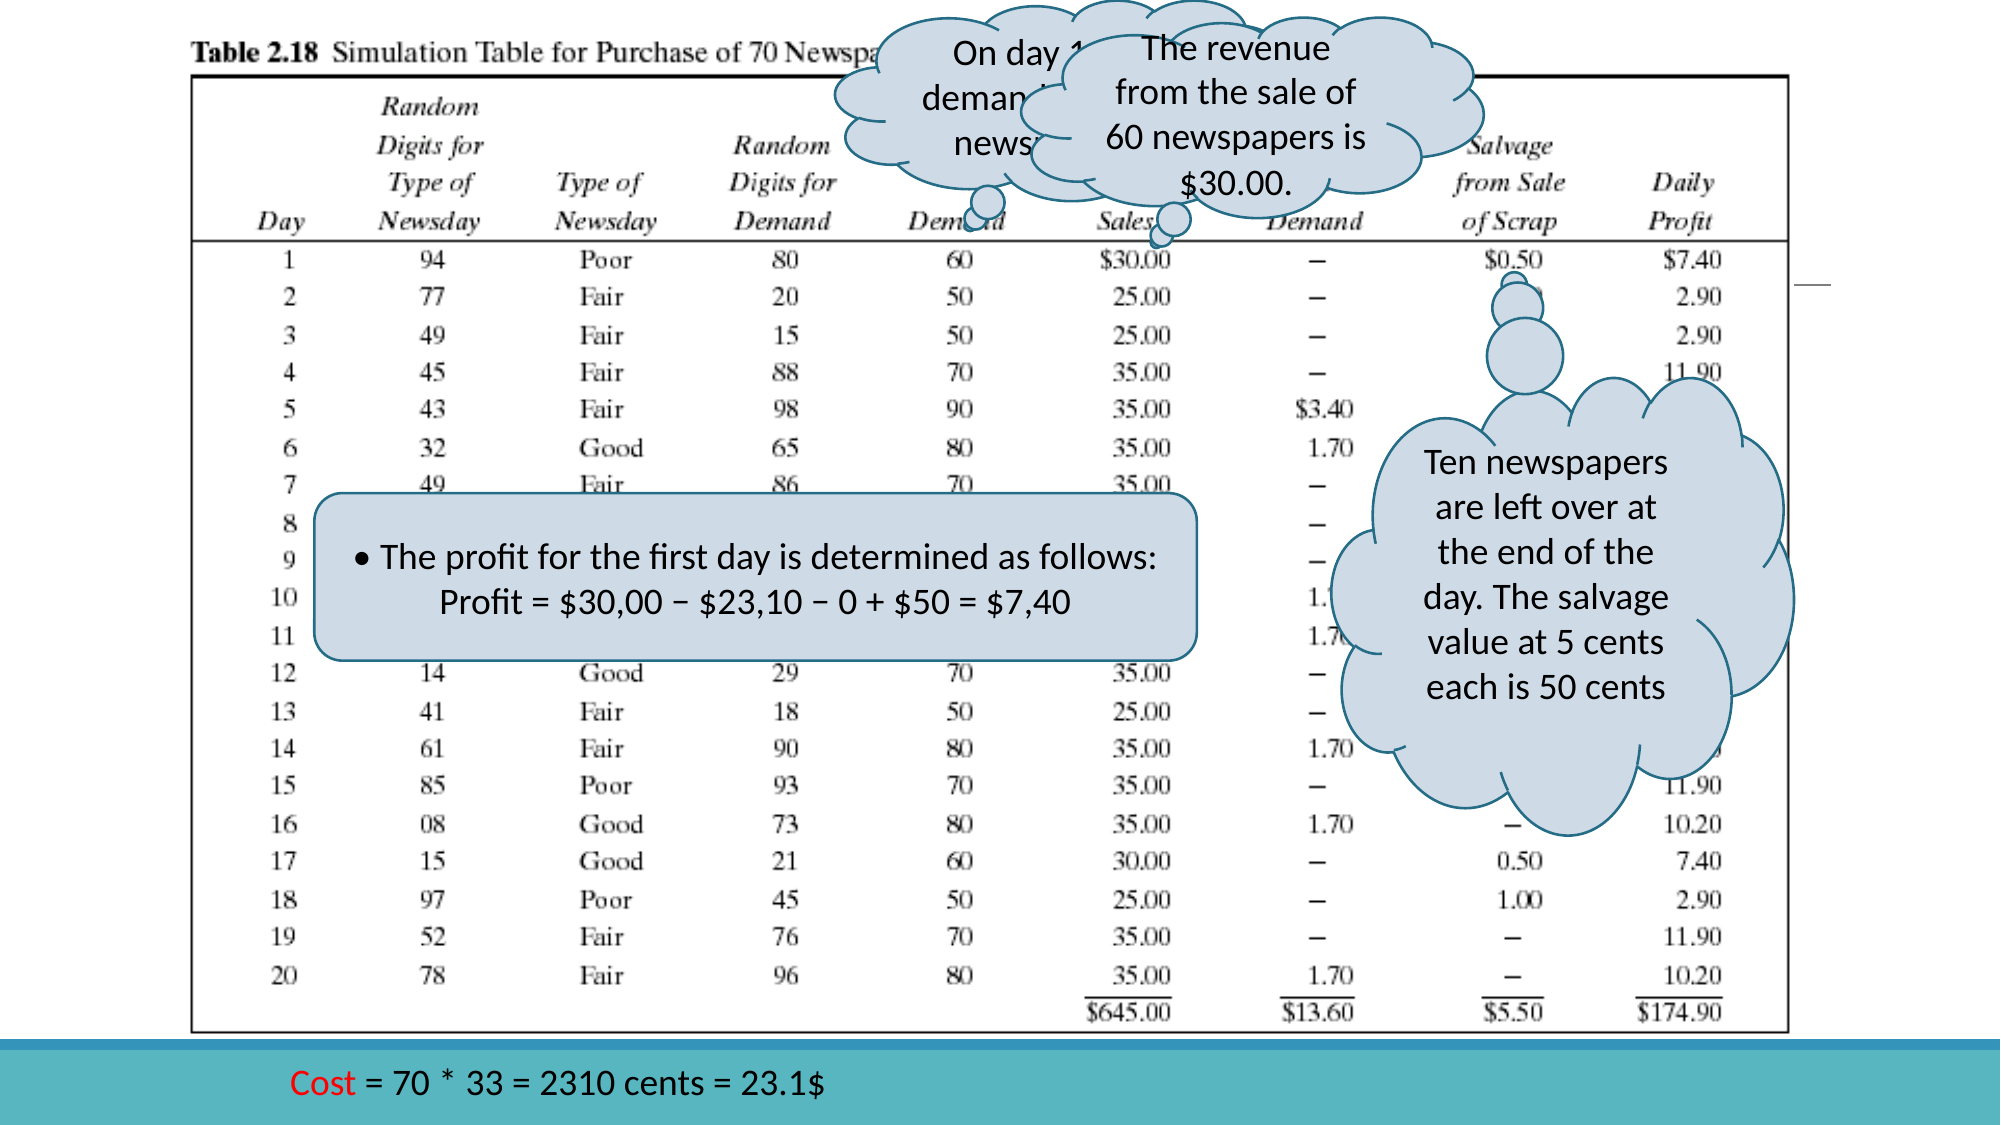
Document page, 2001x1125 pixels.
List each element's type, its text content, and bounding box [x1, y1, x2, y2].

text_box The revenue from the sale of 60 newspapers is $30.00. [1178, 17, 1428, 35]
picture [187, 36, 1795, 1037]
text_box On day 1 the demand is for 60 newspapers. [891, 0, 1247, 35]
text_box Cost = 70 * 33 = 2310 cents = 23.1$ [275, 1049, 900, 1111]
